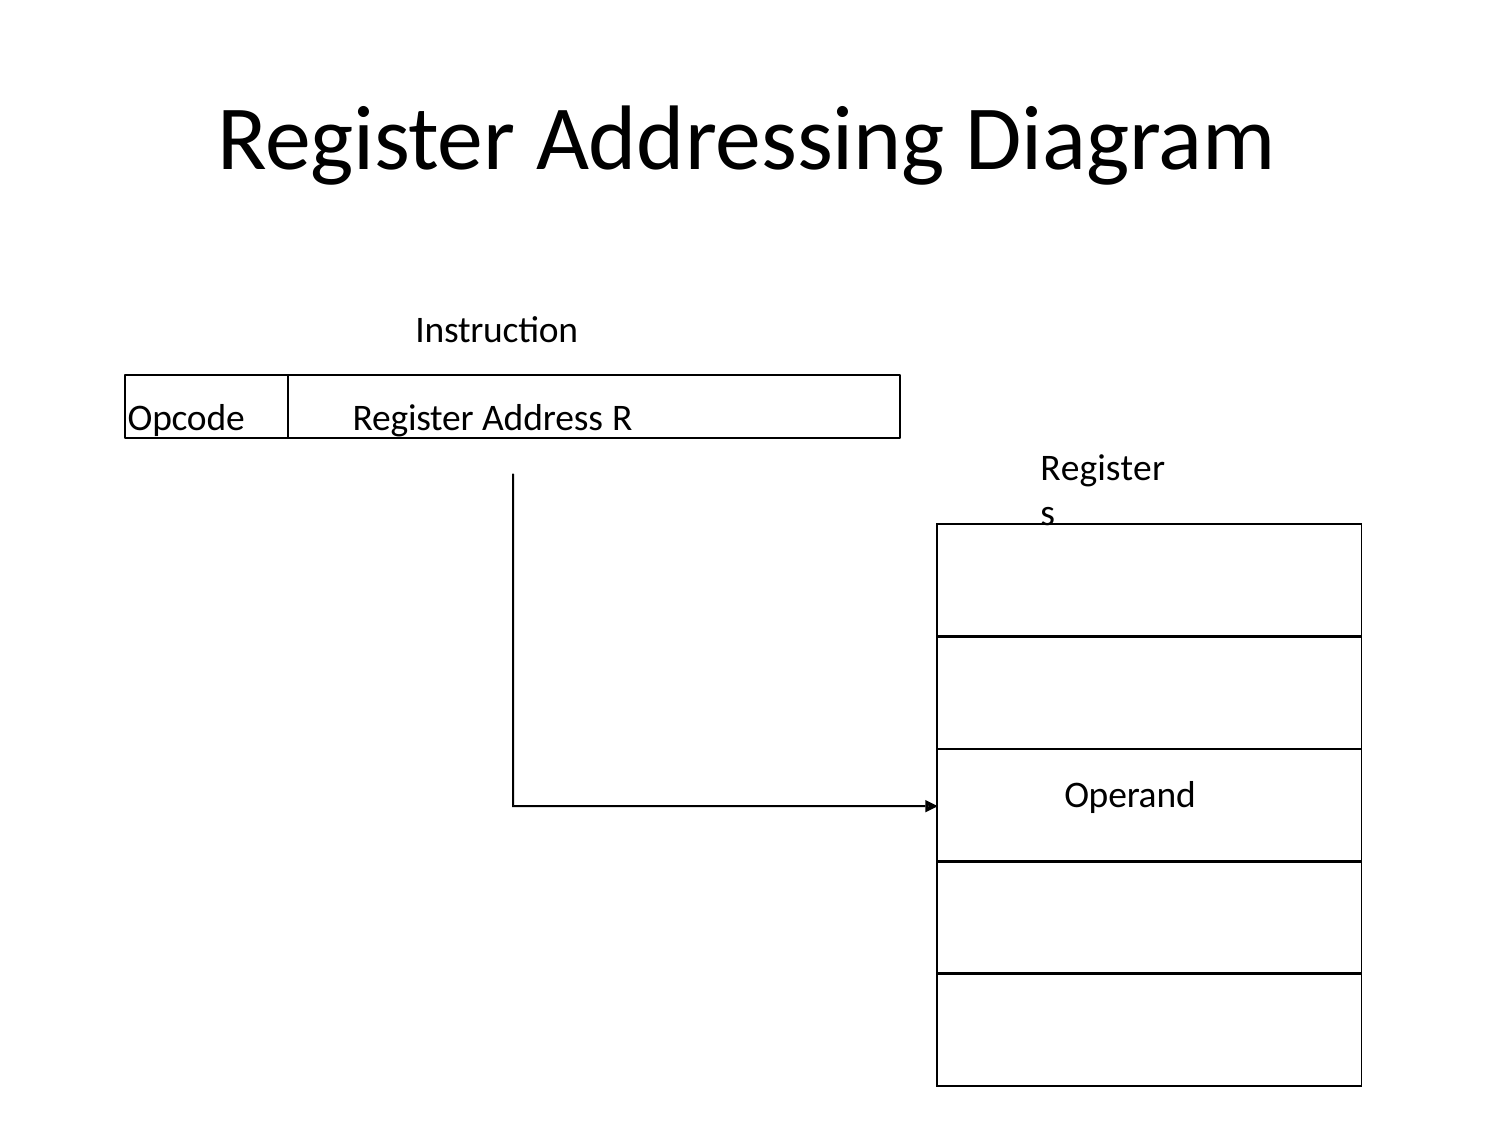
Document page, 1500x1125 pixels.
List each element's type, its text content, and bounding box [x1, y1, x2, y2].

table_cell [938, 975, 1361, 1085]
table_header [938, 525, 1361, 635]
table_cell [938, 638, 1361, 748]
text_box Instruction [413, 303, 583, 351]
text_box Opcode [125, 375, 288, 438]
table_cell [938, 863, 1361, 972]
table_cell Operand [938, 750, 1361, 860]
text_box [512, 473, 938, 813]
text_box Register Address R [288, 375, 901, 438]
text_box Registers [1038, 440, 1179, 533]
title Register Addressing Diagram [215, 75, 1285, 266]
